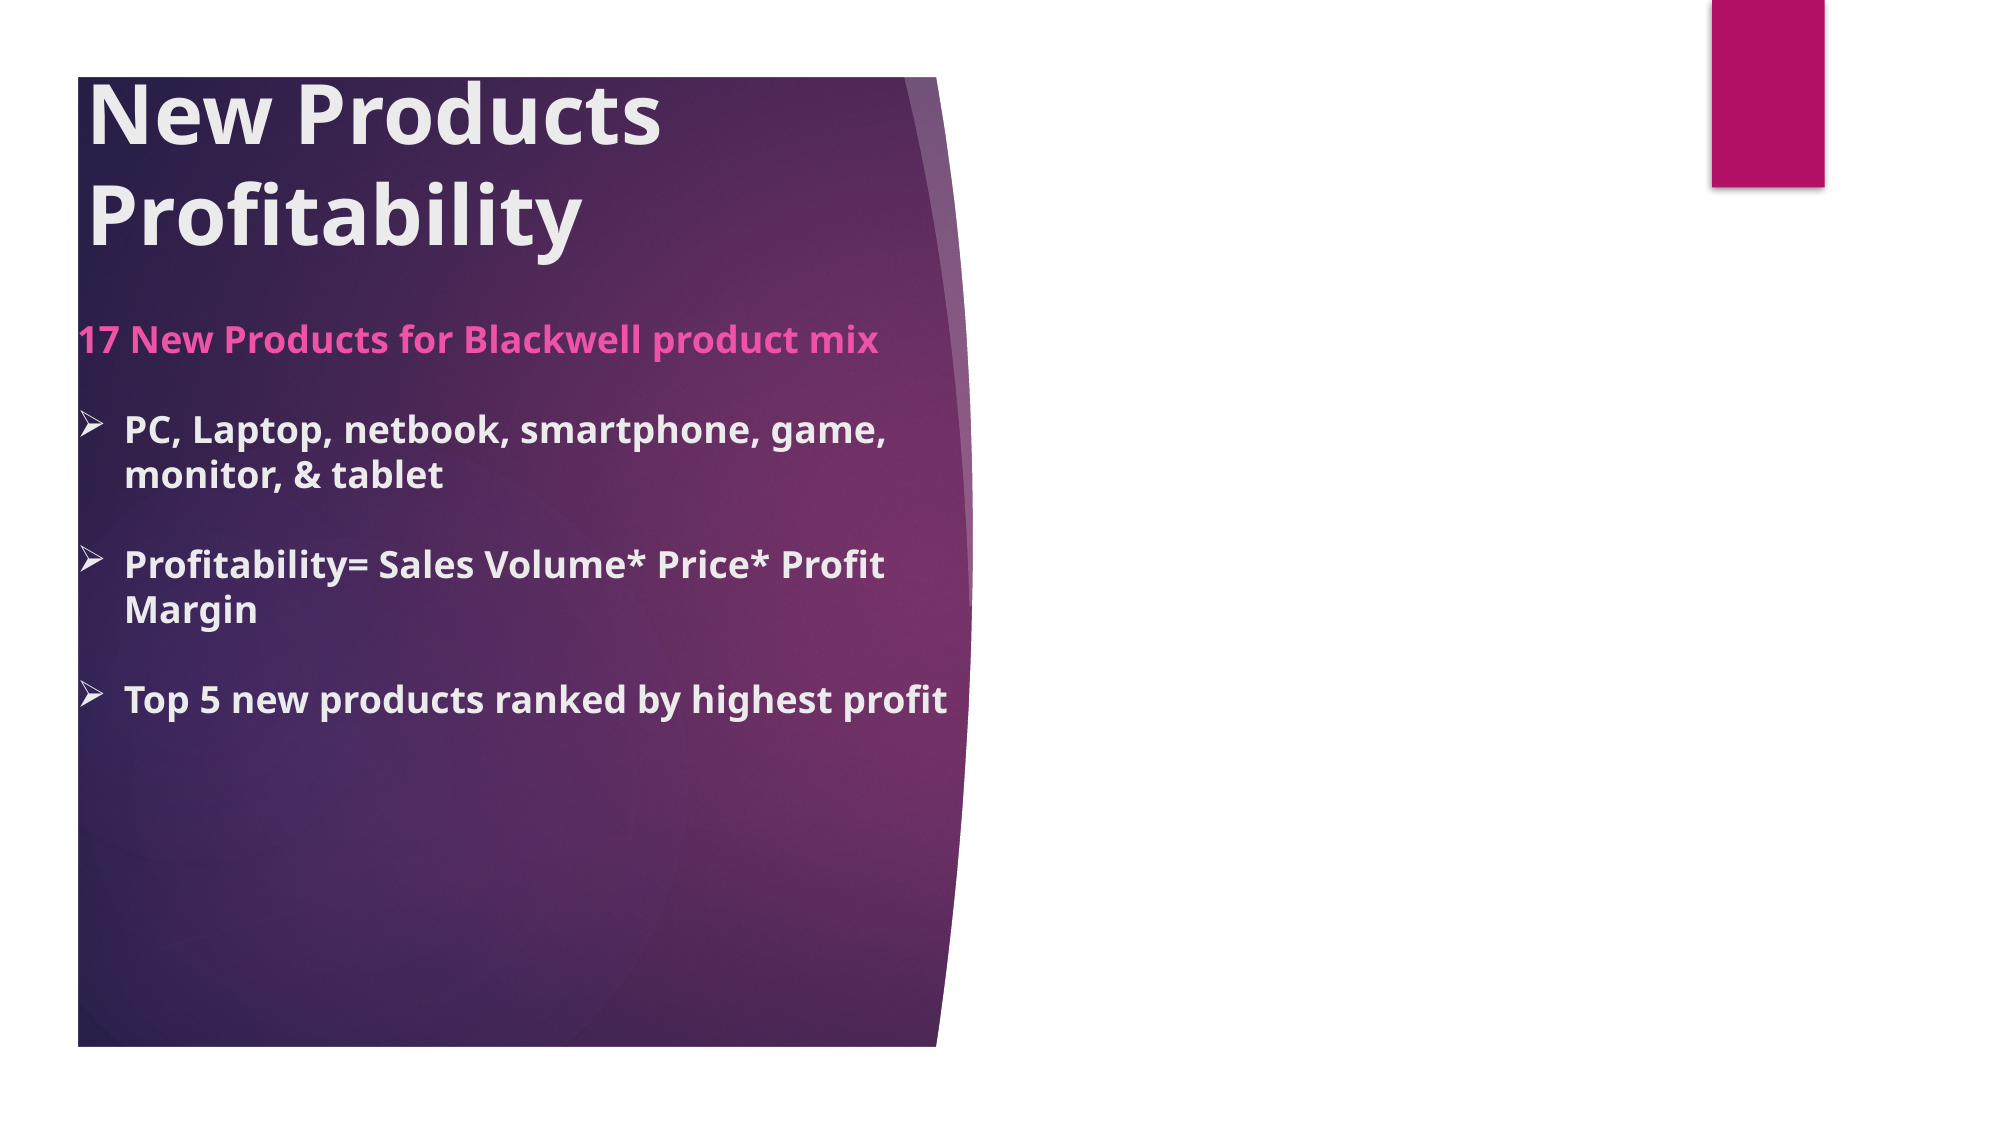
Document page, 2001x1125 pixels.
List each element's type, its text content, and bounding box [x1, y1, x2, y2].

text_box [71, 265, 926, 308]
title New Products Profitability [71, 87, 907, 265]
text_box 17 New Products for Blackwell product mix PC, Laptop, netbook, smartphone, game, monitor, & tablet Profitability= Sales Volume* Price* Profit Margin Top 5 new products ranked by highest profit [62, 308, 991, 726]
